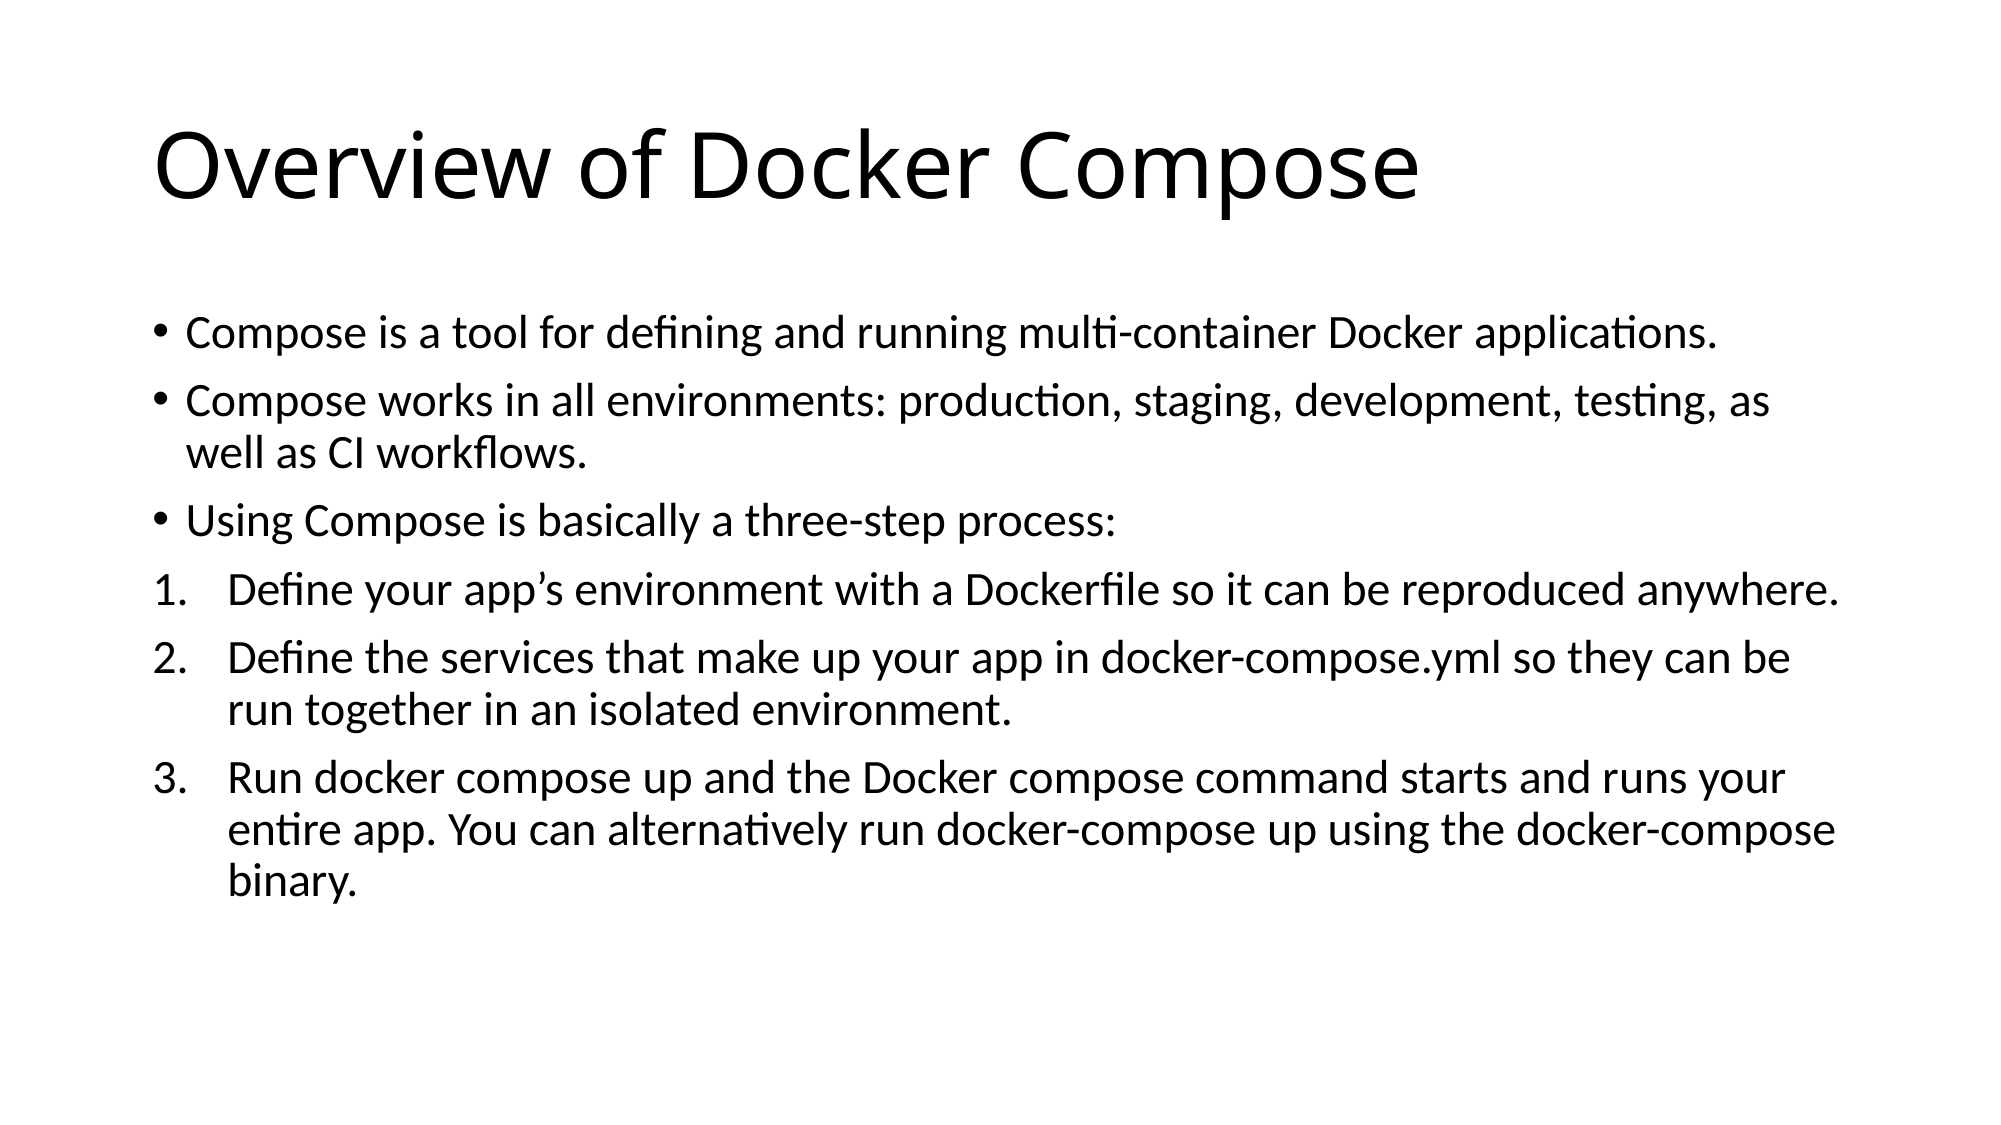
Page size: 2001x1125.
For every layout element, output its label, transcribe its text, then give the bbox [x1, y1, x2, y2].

title Overview of Docker Compose [137, 59, 1863, 278]
list Compose is a tool for defining and running multi-container Docker applications. Compose works in all environments: production, staging, development, testing, as well as CI workflows. Using Compose is basically a three-step process: Define your app’s environment with a Dockerfile so it can be reproduced anywhere. Define the services that make up your app in docker-compose.yml so they can be run together in an isolated environment. Run docker compose up and the Docker compose command starts and runs your entire app. You can alternatively run docker-compose up using the docker-compose binary. [137, 299, 1863, 1014]
